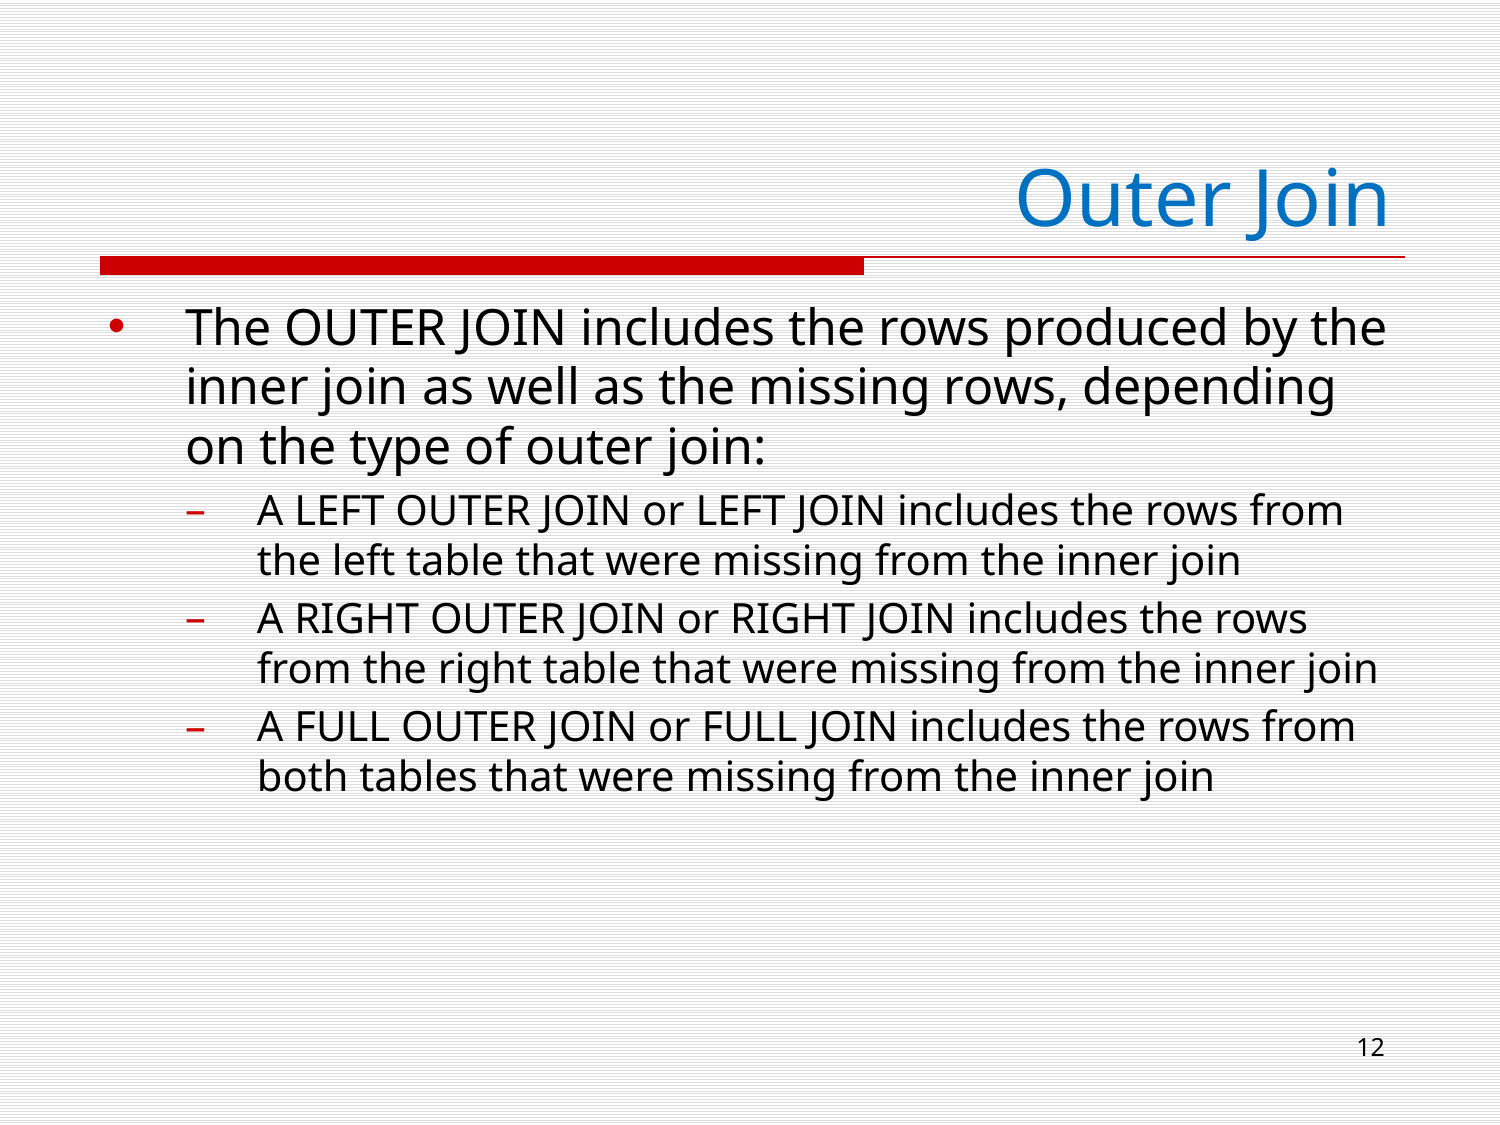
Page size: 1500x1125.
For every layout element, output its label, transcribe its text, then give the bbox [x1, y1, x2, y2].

title Outer Join [93, 49, 1407, 250]
slide_number 12 [1074, 1024, 1401, 1103]
list The OUTER JOIN includes the rows produced by the inner join as well as the missing rows, depending on the type of outer join: A LEFT OUTER JOIN or LEFT JOIN includes the rows from the left table that were missing from the inner join A RIGHT OUTER JOIN or RIGHT JOIN includes the rows from the right table that were missing from the inner join A FULL OUTER JOIN or FULL JOIN includes the rows from both tables that were missing from the inner join [92, 287, 1406, 988]
